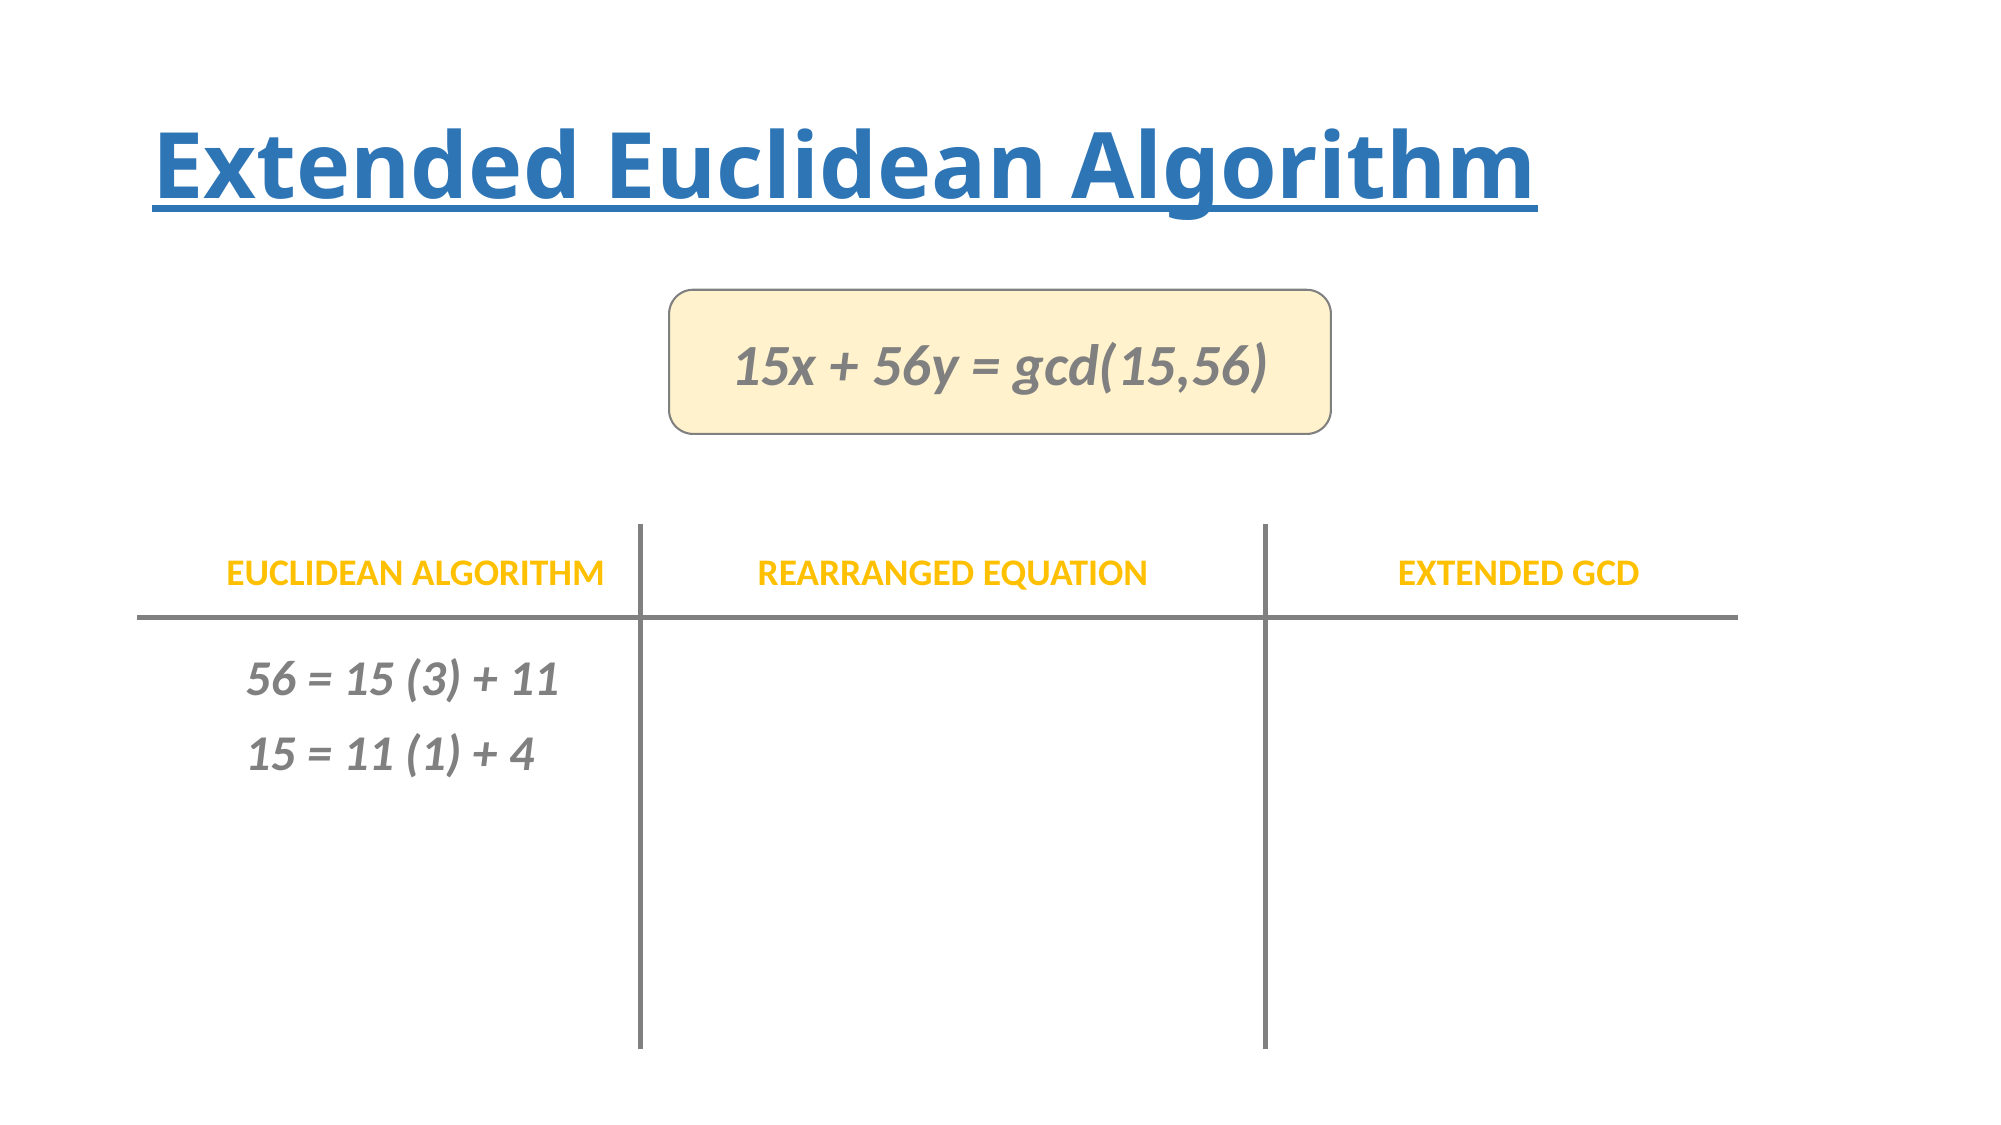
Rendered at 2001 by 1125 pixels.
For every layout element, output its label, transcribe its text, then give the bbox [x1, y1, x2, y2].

text_box EUCLIDEAN ALGORITHM [211, 540, 621, 601]
text_box REARRANGED EQUATION [743, 540, 1164, 601]
text_box 56 = 15 (3) + 11 [230, 637, 575, 713]
title Extended Euclidean Algorithm [137, 59, 1863, 278]
text_box 15x + 56y = gcd(15,56) [668, 288, 1332, 435]
text_box 15 = 11 (1) + 4 [230, 713, 549, 789]
text_box EXTENDED GCD [1383, 540, 1656, 601]
